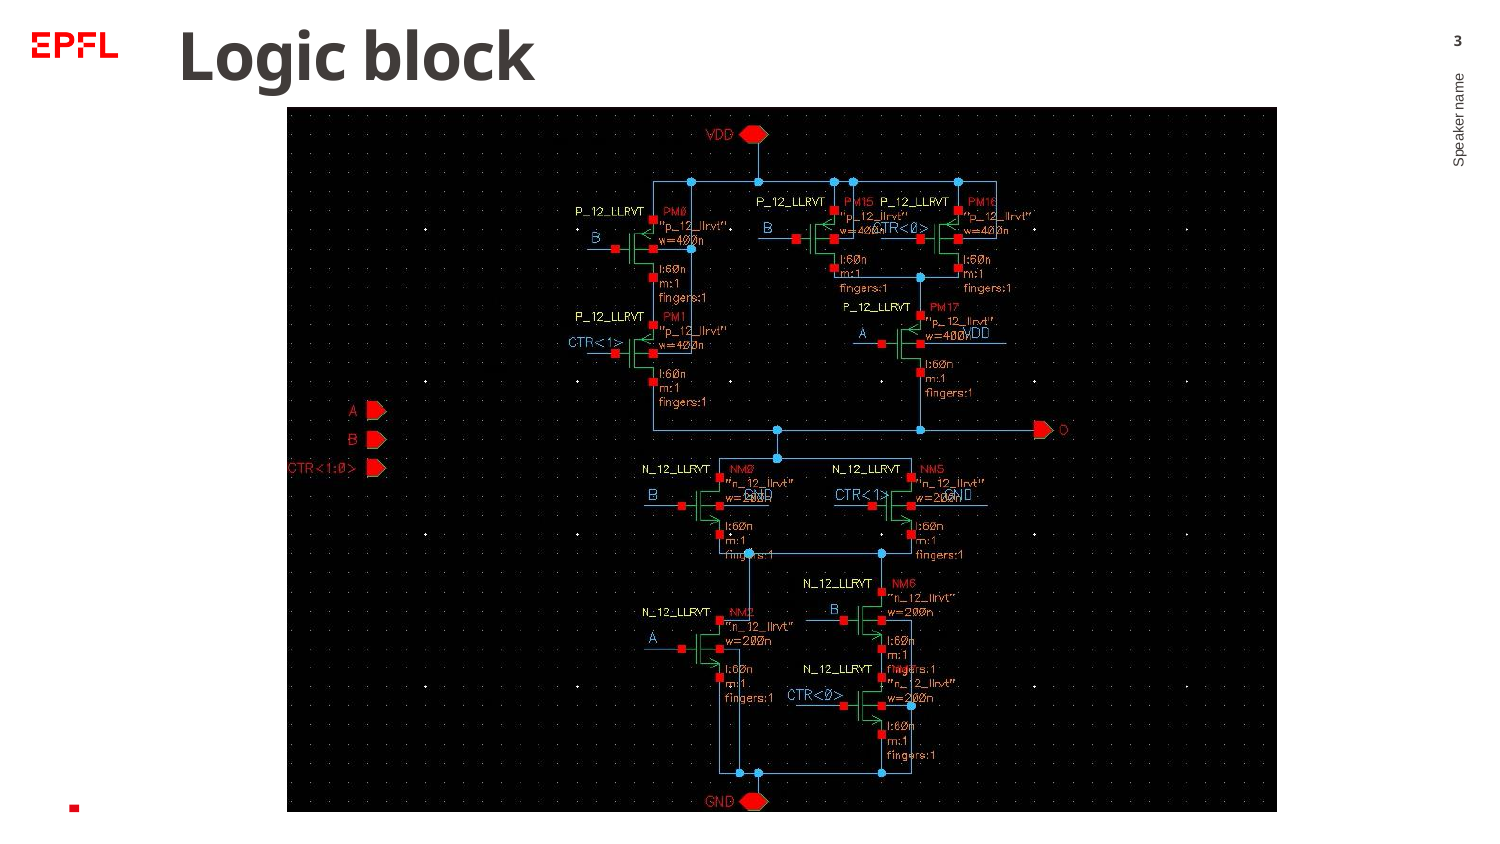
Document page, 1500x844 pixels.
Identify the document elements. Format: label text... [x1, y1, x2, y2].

title Logic block [148, 29, 750, 206]
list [287, 107, 1277, 812]
picture [21, 21, 129, 69]
slide_number 3 [1415, 32, 1500, 59]
footer Speaker name [1415, 59, 1500, 641]
